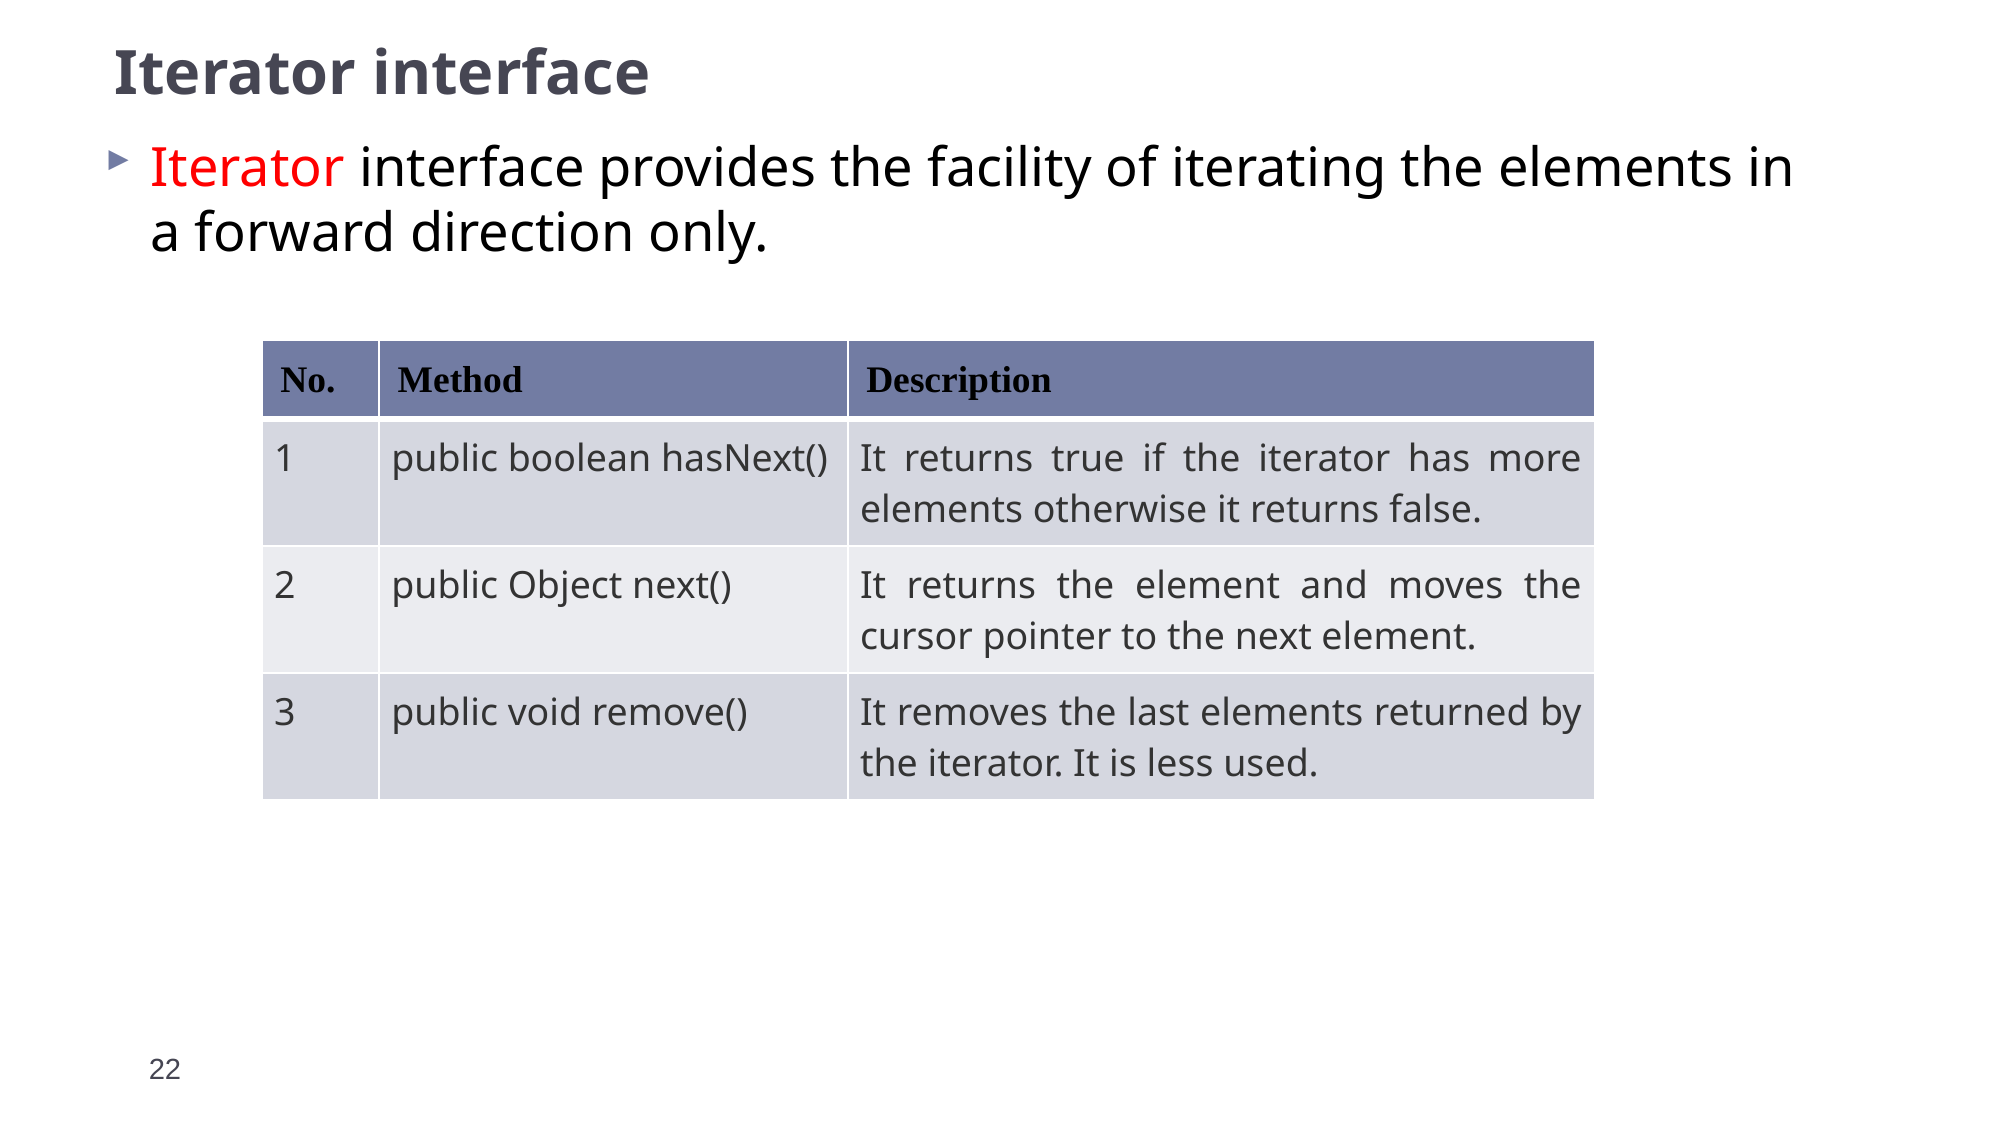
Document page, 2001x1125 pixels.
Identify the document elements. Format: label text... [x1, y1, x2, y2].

table_header No. [263, 341, 378, 416]
table_cell public void remove() [380, 674, 847, 799]
table_cell 2 [263, 547, 378, 672]
table_header Method [380, 341, 847, 416]
table_cell It returns true if the iterator has more elements otherwise it returns false. [849, 422, 1594, 545]
table_cell public Object next() [380, 547, 847, 672]
slide_number 22 [133, 1042, 568, 1103]
table_cell public boolean hasNext() [380, 422, 847, 545]
table_cell It returns the element and moves the cursor pointer to the next element. [849, 547, 1594, 672]
table_cell 1 [263, 422, 378, 545]
table_cell 3 [263, 674, 378, 799]
table_header Description [849, 341, 1594, 416]
list Iterator interface provides the facility of iterating the elements in a forward direction only. [90, 125, 1816, 952]
table_cell It removes the last elements returned by the iterator. It is less used. [849, 674, 1594, 799]
title Iterator interface [99, 24, 1900, 188]
